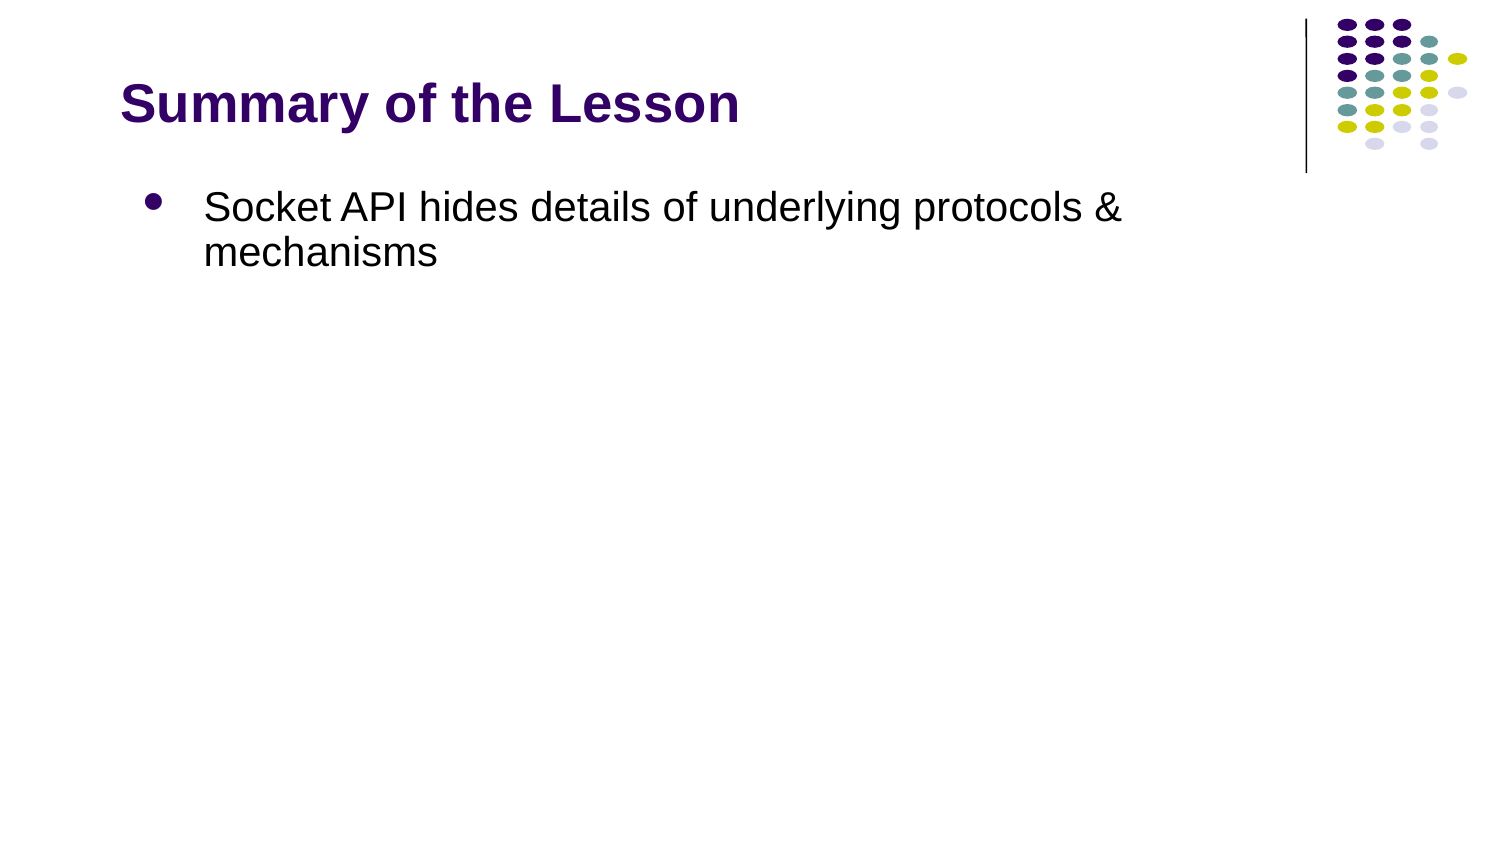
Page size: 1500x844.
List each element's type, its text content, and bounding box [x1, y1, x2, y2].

title Summary of the Lesson [105, 15, 1313, 141]
list Socket API hides details of underlying protocols & mechanisms [127, 178, 1294, 498]
